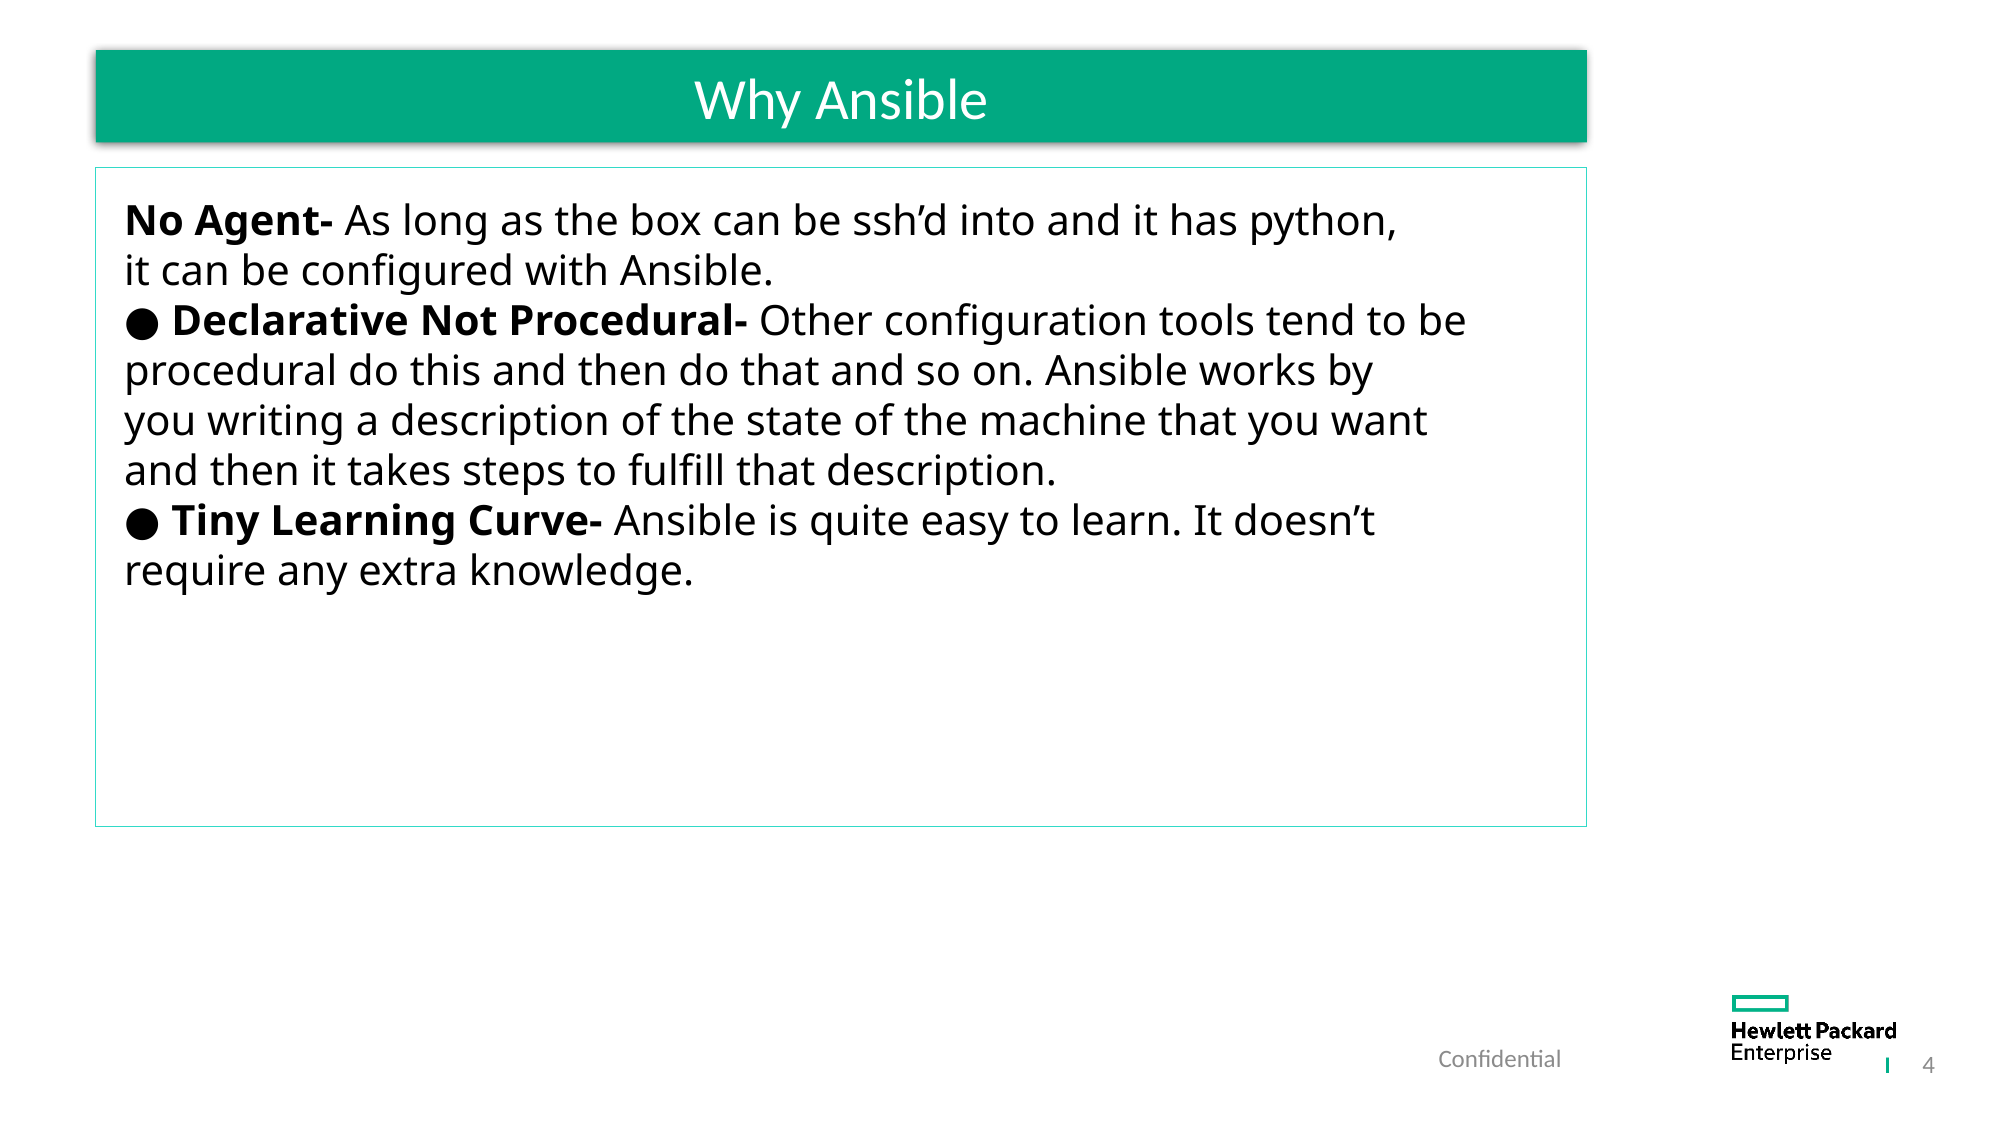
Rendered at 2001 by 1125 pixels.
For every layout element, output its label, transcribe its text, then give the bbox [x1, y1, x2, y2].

text_box Why Ansible [95, 50, 1587, 143]
picture [1732, 995, 1896, 1073]
footer Confidential [1162, 1039, 1838, 1076]
text_box [95, 167, 1587, 827]
slide_number 4 [1837, 1033, 1950, 1094]
